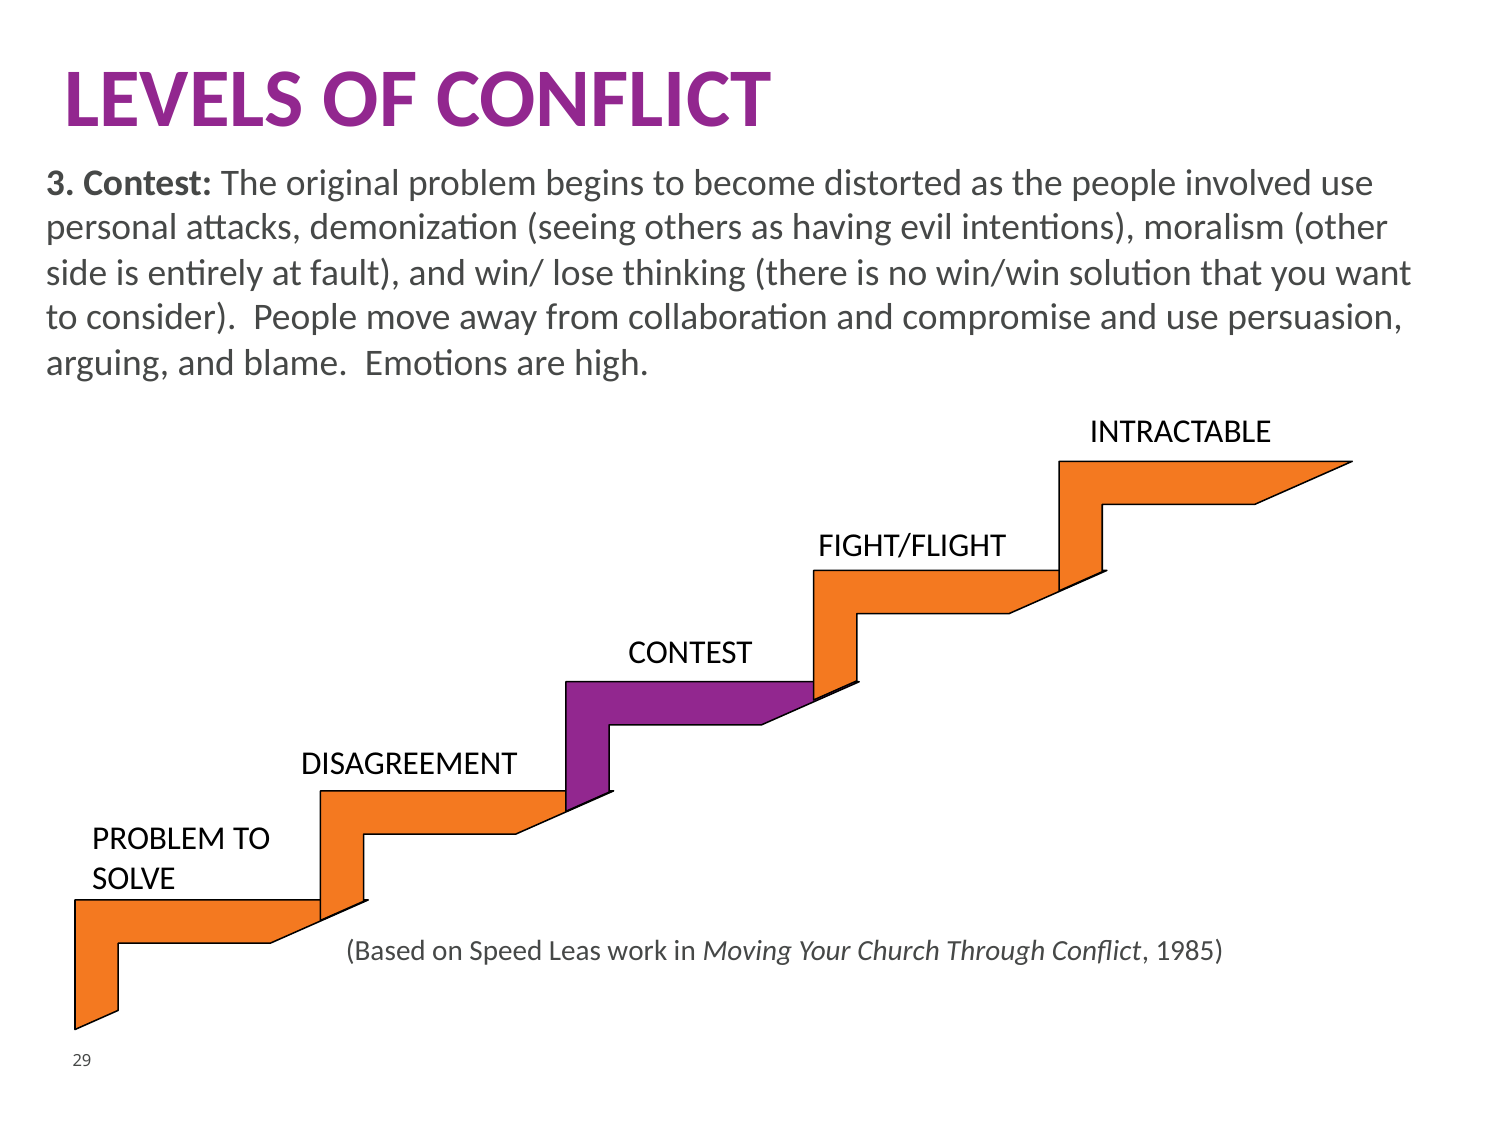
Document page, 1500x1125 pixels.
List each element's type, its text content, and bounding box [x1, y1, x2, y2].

text_box PROBLEM TO SOLVE [77, 809, 316, 904]
text_box [75, 899, 321, 1030]
text_box [565, 681, 860, 812]
text_box [320, 790, 566, 921]
text_box [1059, 461, 1353, 591]
title LEVELS OF CONFLICT [49, 35, 1471, 155]
text_box CONTEST [613, 622, 794, 678]
text_box INTRACTABLE [1074, 402, 1314, 457]
text_box [813, 570, 1061, 700]
text_box FIGHT/FLIGHT [788, 515, 1055, 571]
text_box DISAGREEMENT [286, 734, 562, 789]
list 3. Contest: The original problem begins to become distorted as the people involved use personal attacks, demonization (seeing others as having evil intentions), moralism (other side is entirely at fault), and win/ lose thinking (there is no win/win solution that you want to consider). People move away from collaboration and compromise and use persuasion, arguing, and blame. Emotions are high. (Based on Speed Leas work in Moving Your Church Through Conflict, 1985) [30, 149, 1462, 1044]
slide_number 29 [57, 1042, 125, 1079]
